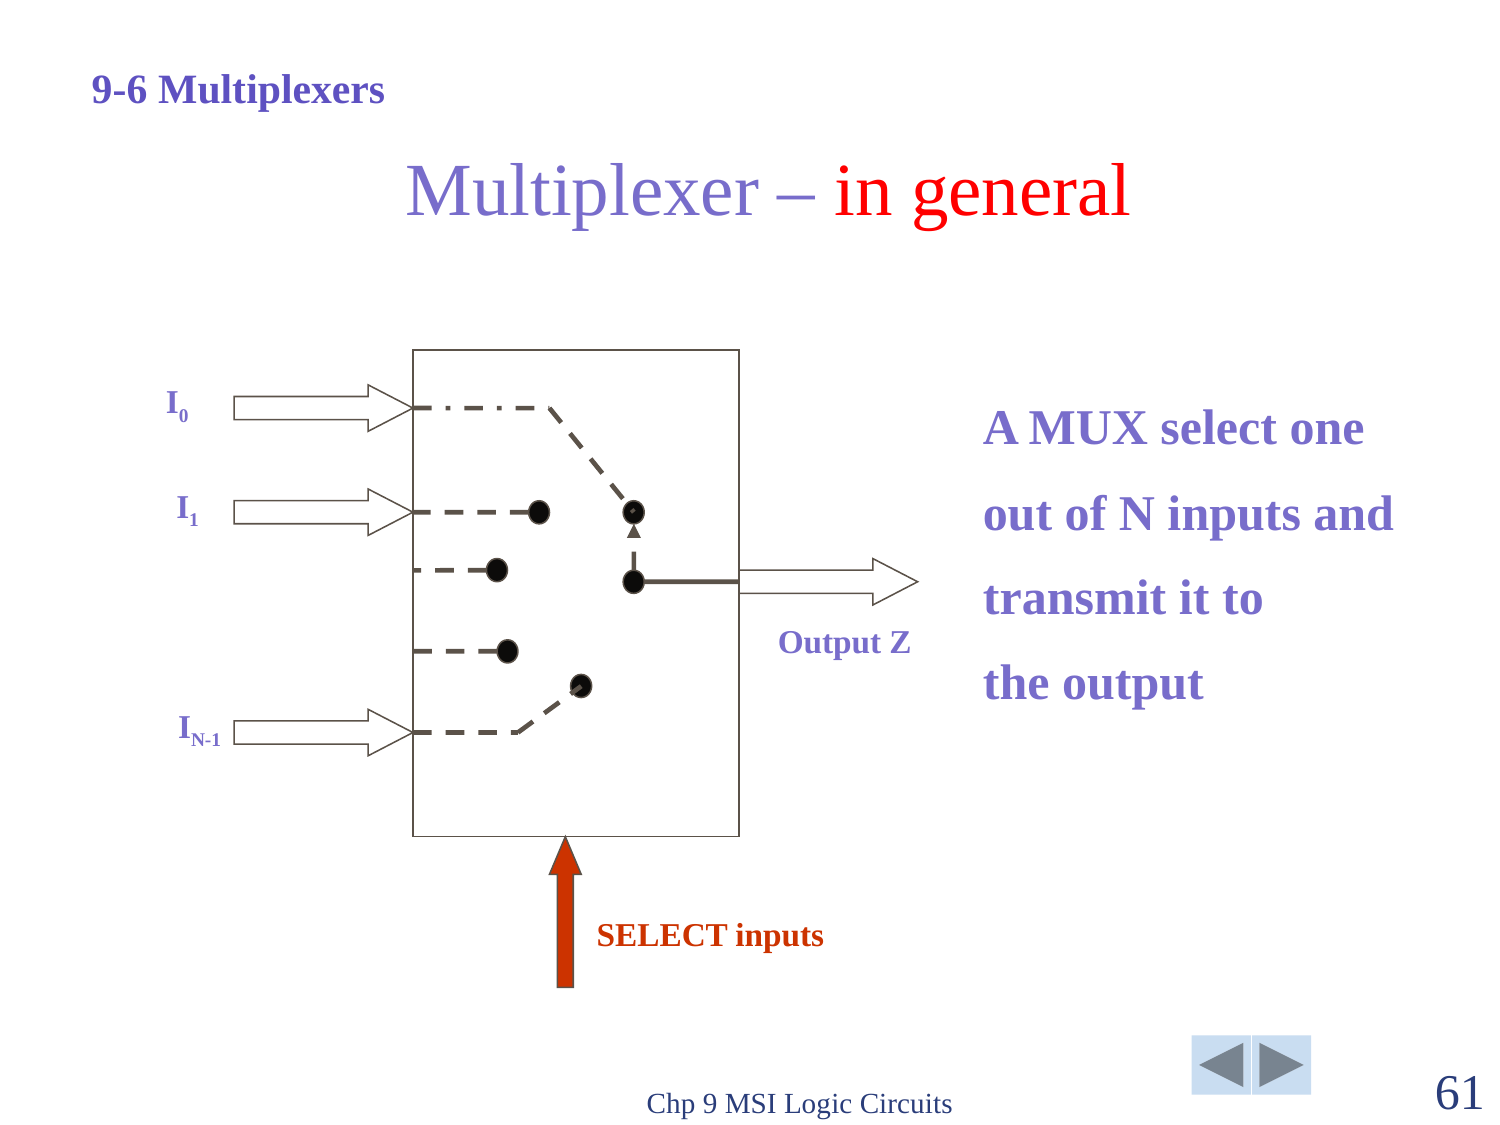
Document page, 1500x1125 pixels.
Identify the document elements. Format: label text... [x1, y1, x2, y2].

text_box Output Z [763, 612, 927, 668]
text_box [549, 836, 582, 988]
text_box [570, 674, 592, 698]
title Multiplexer – in general [131, 143, 1407, 236]
text_box I1 [161, 477, 214, 538]
text_box A MUX select one out of N inputs and transmit it to the output [968, 387, 1446, 718]
text_box [497, 639, 518, 663]
slide_number 61 [1350, 1052, 1500, 1125]
text_box [234, 384, 413, 432]
text_box [627, 523, 641, 537]
text_box [738, 558, 918, 605]
text_box [237, 709, 413, 756]
text_box 9-6 Multiplexers [76, 54, 413, 120]
text_box [486, 558, 508, 582]
text_box [623, 570, 645, 594]
text_box [528, 500, 550, 524]
text_box [234, 489, 413, 536]
text_box SELECT inputs [581, 906, 840, 961]
text_box [623, 500, 645, 524]
text_box I0 [151, 373, 204, 434]
footer Chp 9 MSI Logic Circuits [562, 1052, 1038, 1125]
text_box [413, 349, 739, 837]
text_box IN-1 [163, 697, 237, 758]
